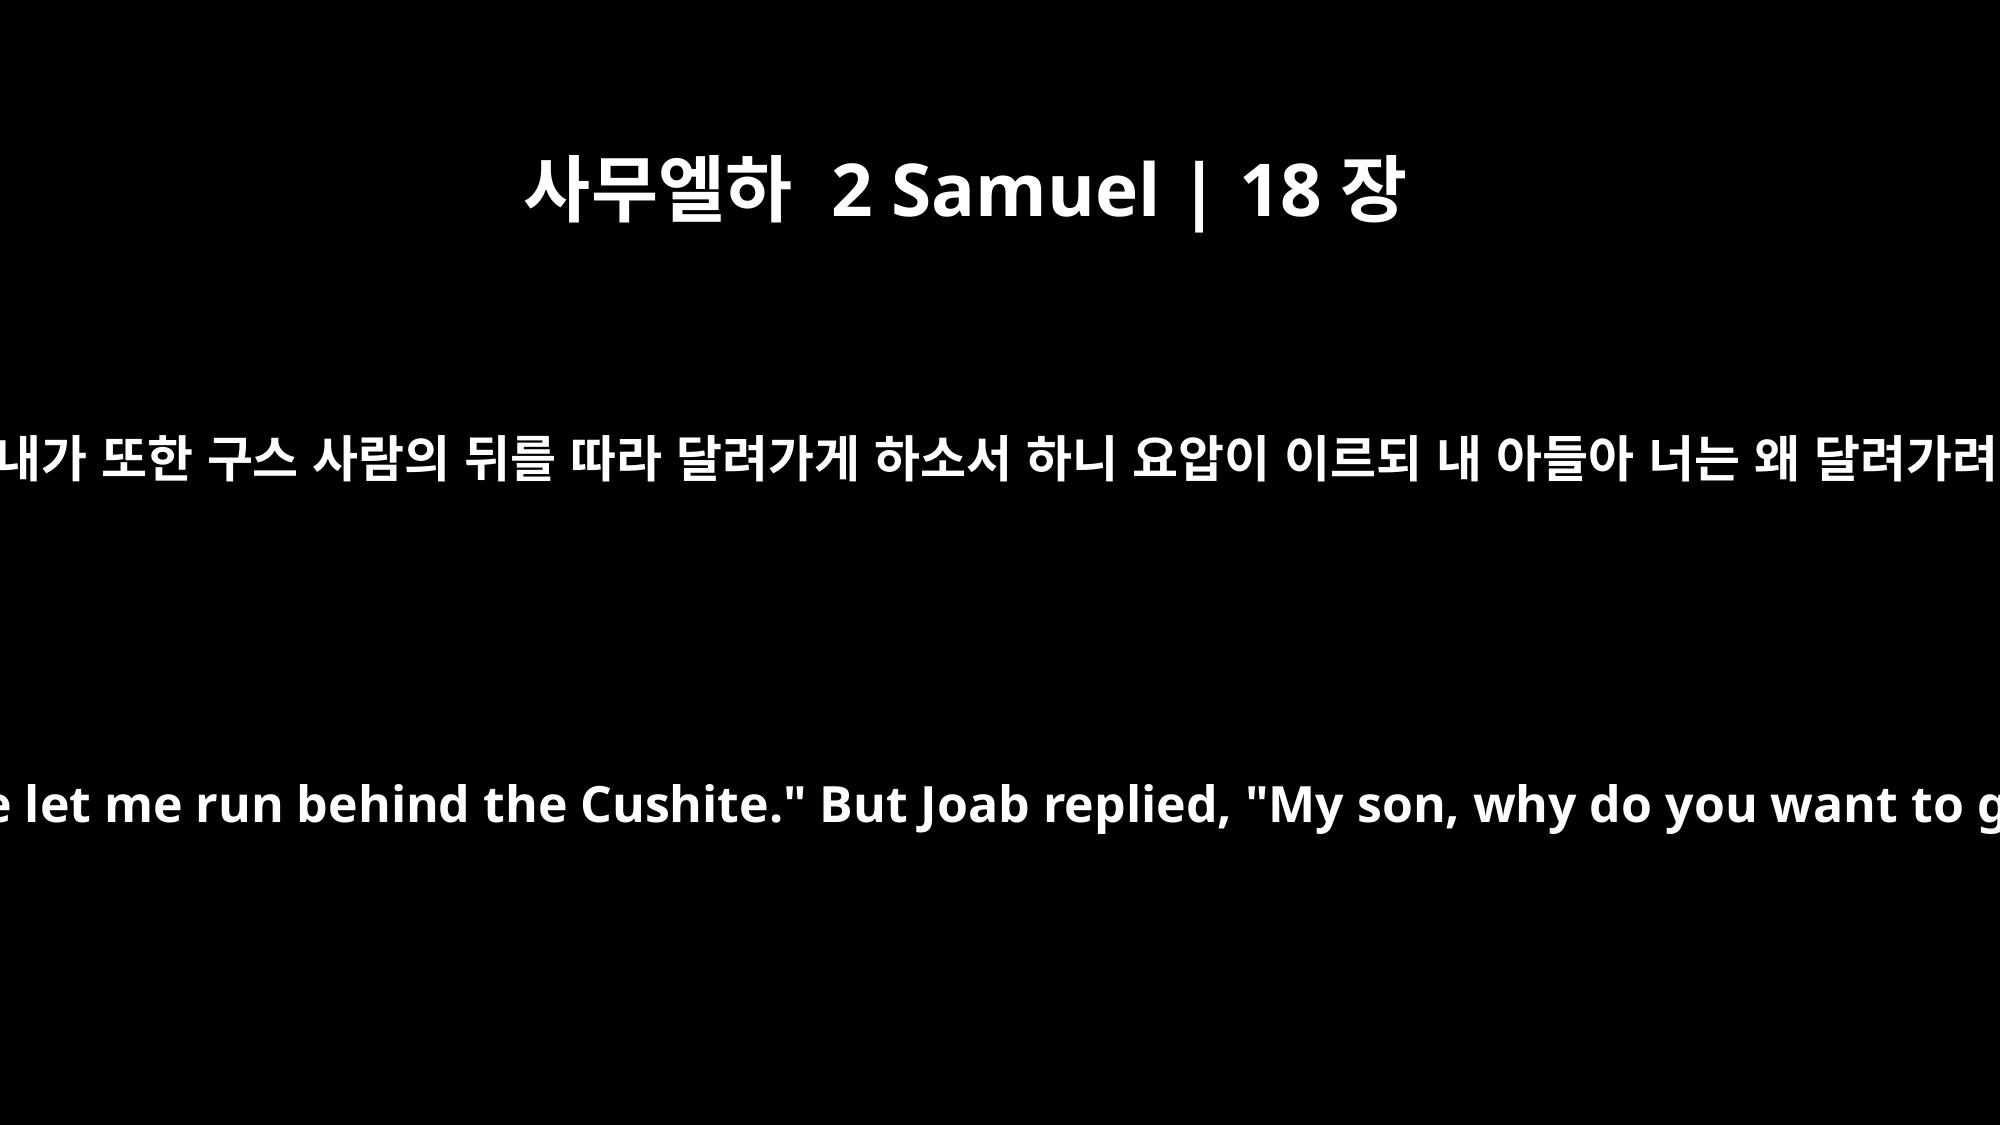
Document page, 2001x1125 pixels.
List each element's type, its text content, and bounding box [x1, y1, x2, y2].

text_box 22 사독의 아들 아히마아스가 다시 요압에게 이르되 청하건대 아무쪼록 내가 또한 구스 사람의 뒤를 따라 달려가게 하소서 하니 요압이 이르되 내 아들아 너는 왜 달려가려 하느냐 이 소식으로 말미암아서는 너는 상을 받지 못하리라 하되 [0, 359, 2000, 495]
text_box 사무엘하 2 Samuel | 18장 [509, 136, 1423, 239]
text_box Ahimaaz son of Zadok again said to Joab, "Come what may, please let me run behind the Cushite." But Joab replied, "My son, why do you want to go? You don't have any news that will bring you a reward." [0, 764, 2000, 840]
